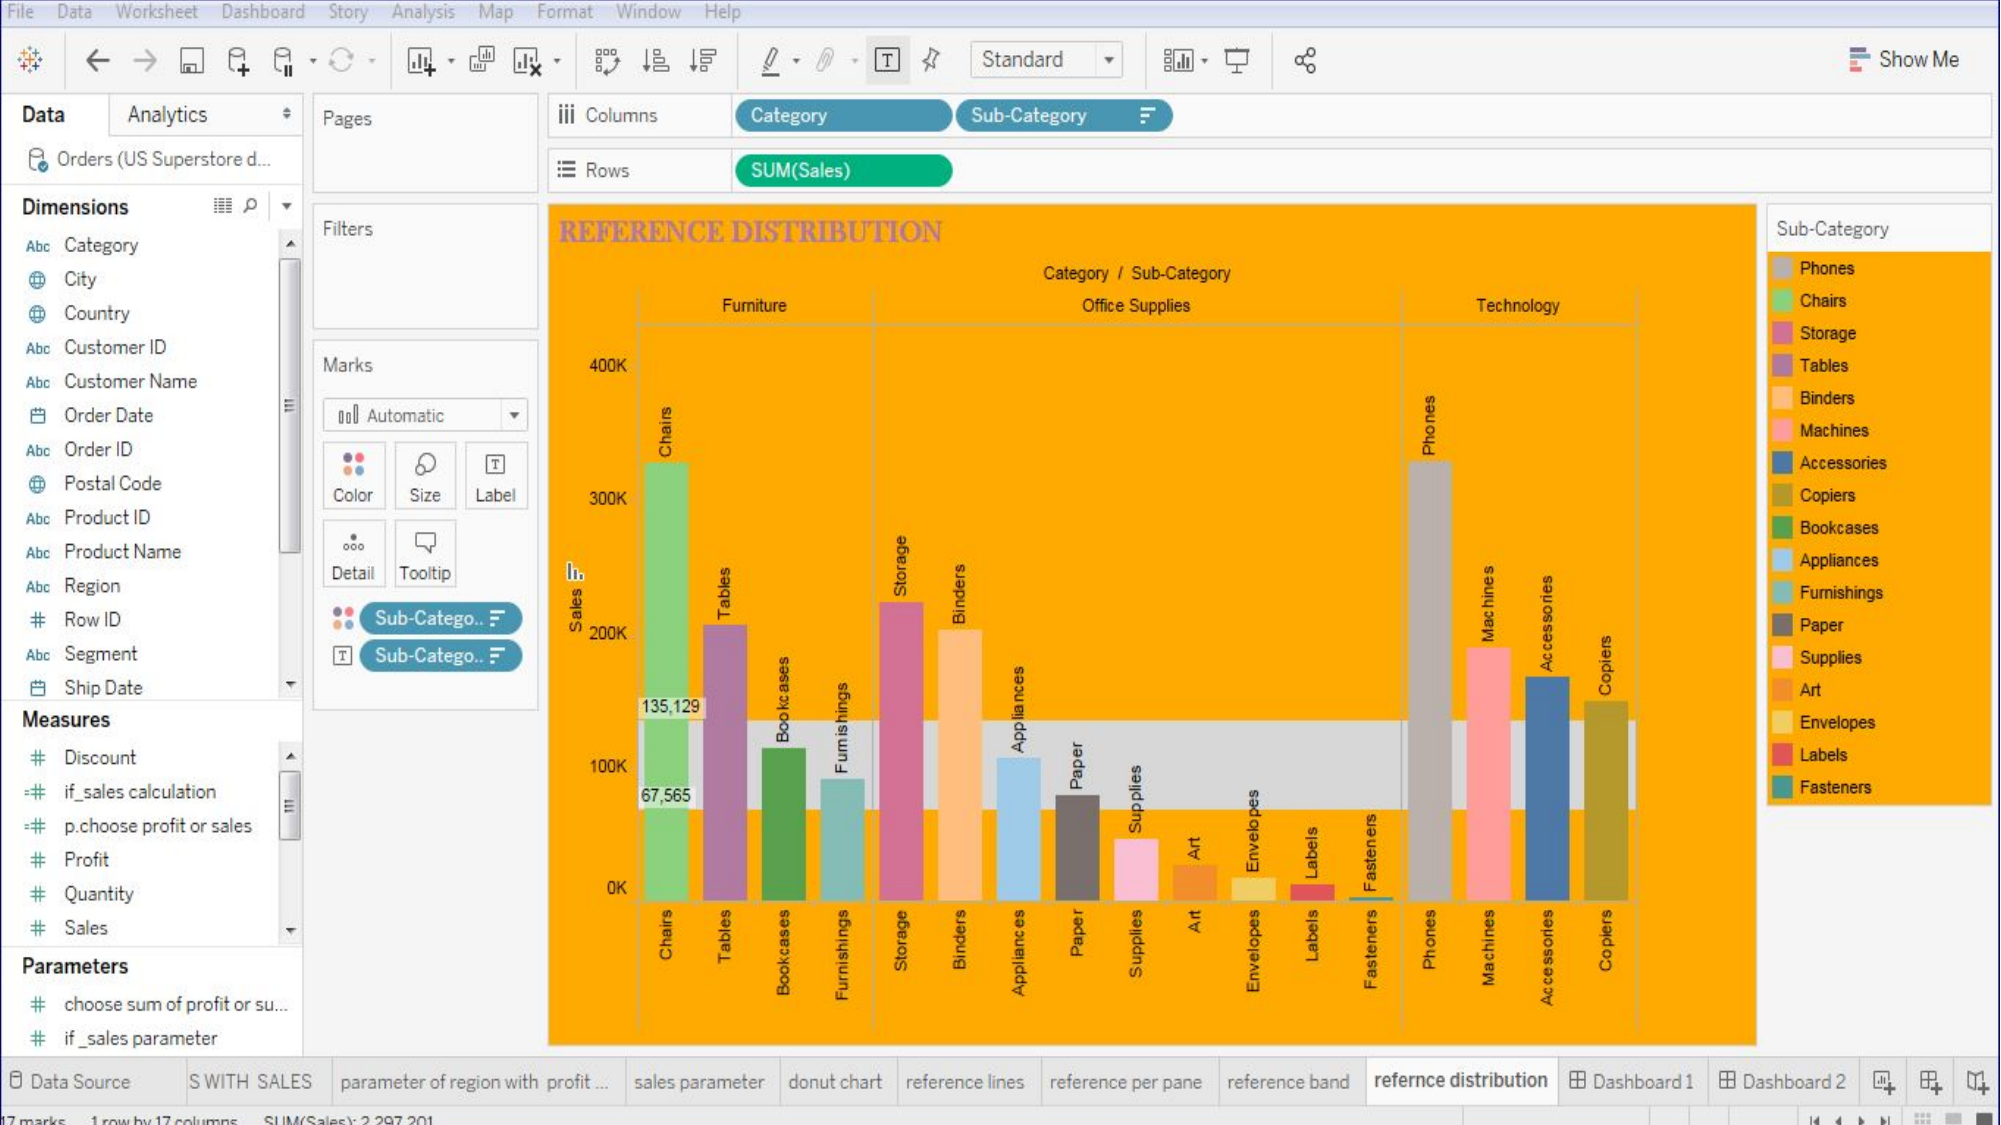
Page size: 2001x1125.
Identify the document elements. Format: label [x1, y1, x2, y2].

list [0, 0, 2000, 1125]
